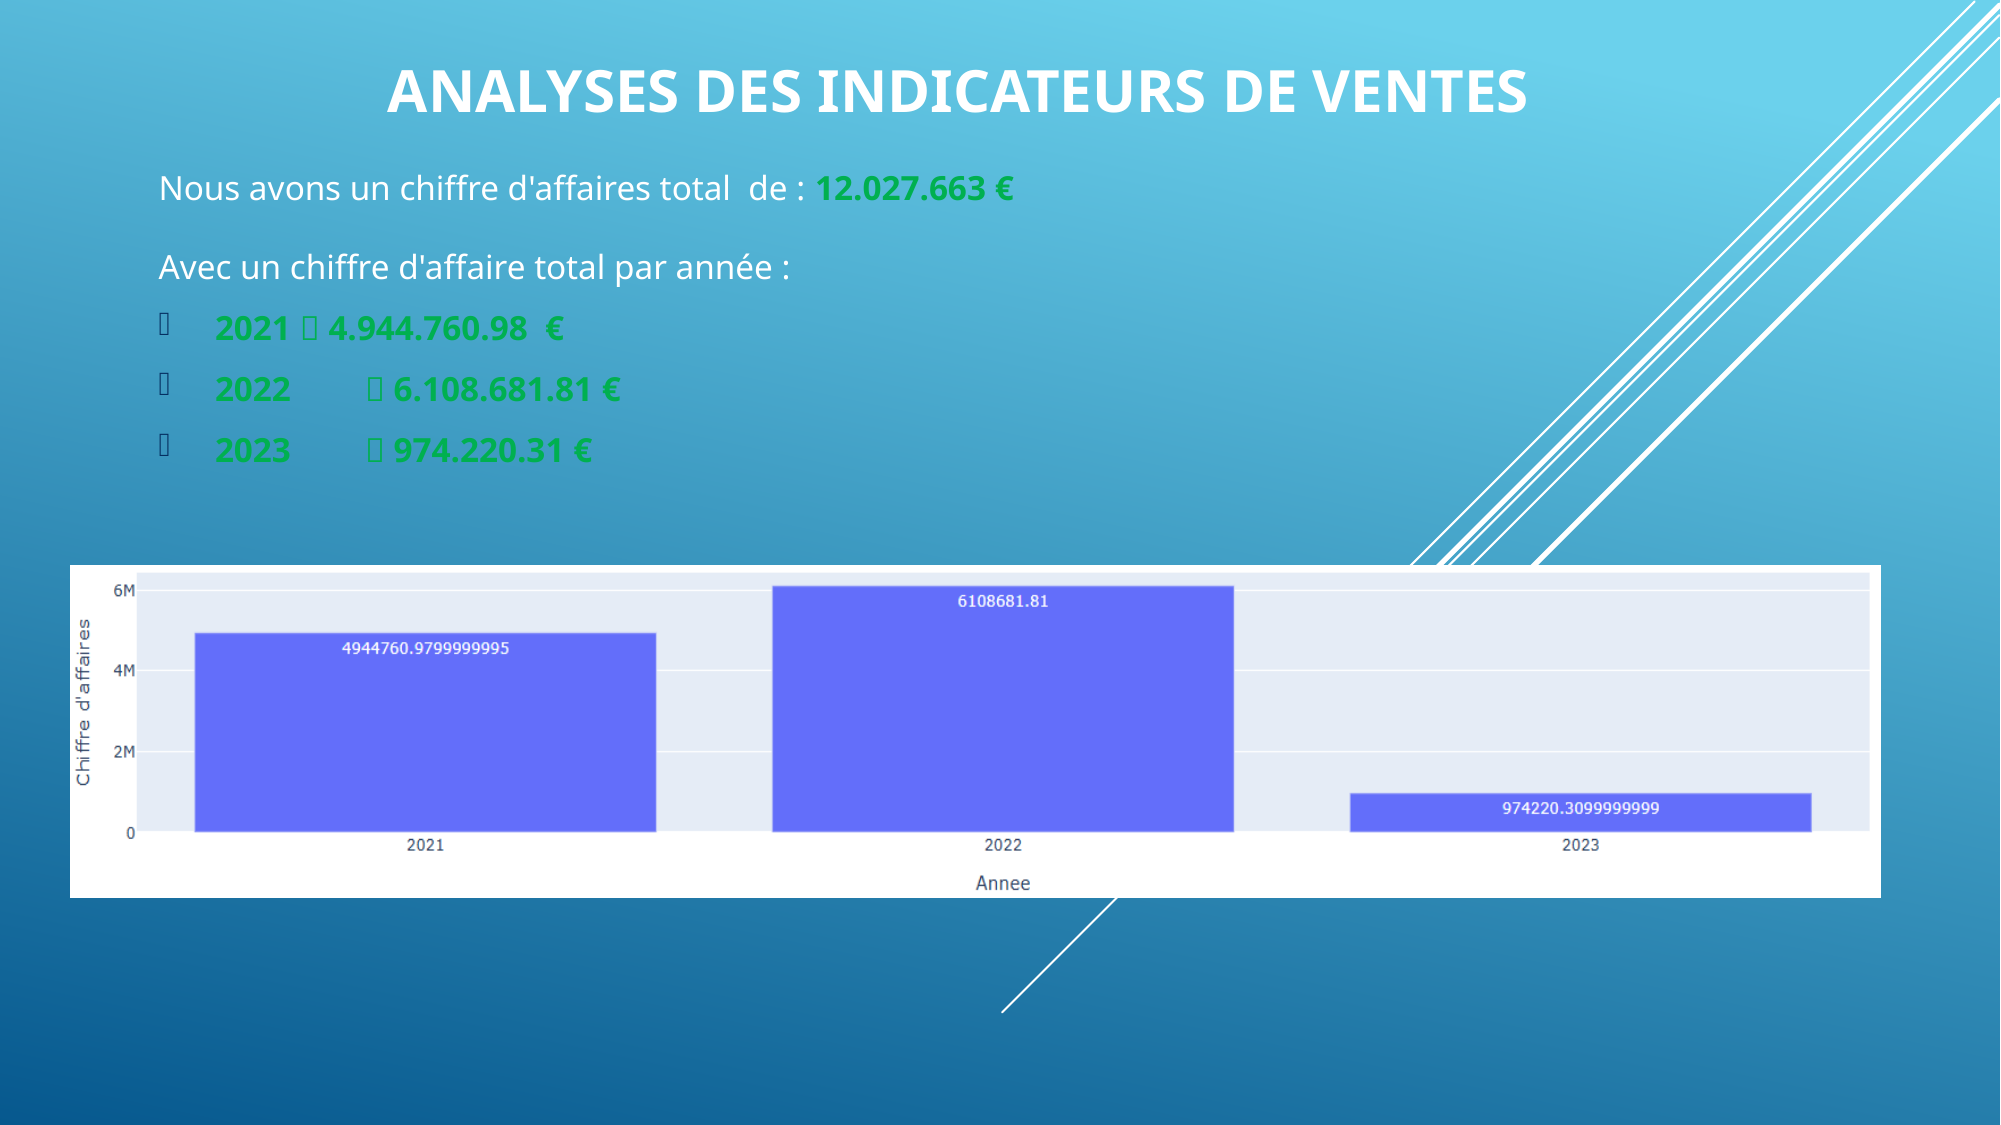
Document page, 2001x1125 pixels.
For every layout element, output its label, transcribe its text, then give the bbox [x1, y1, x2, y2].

picture [69, 565, 1881, 898]
text_box Analyses des indicateurs de ventes [227, 24, 1690, 132]
text_box Nous avons un chiffre d'affaires total de : 12.027.663 € [143, 160, 1881, 238]
text_box Avec un chiffre d'affaire total par année : 2021  4.944.760.98 € 2022  6.108.681.81 € 2023  974.220.31 € [143, 238, 1881, 487]
